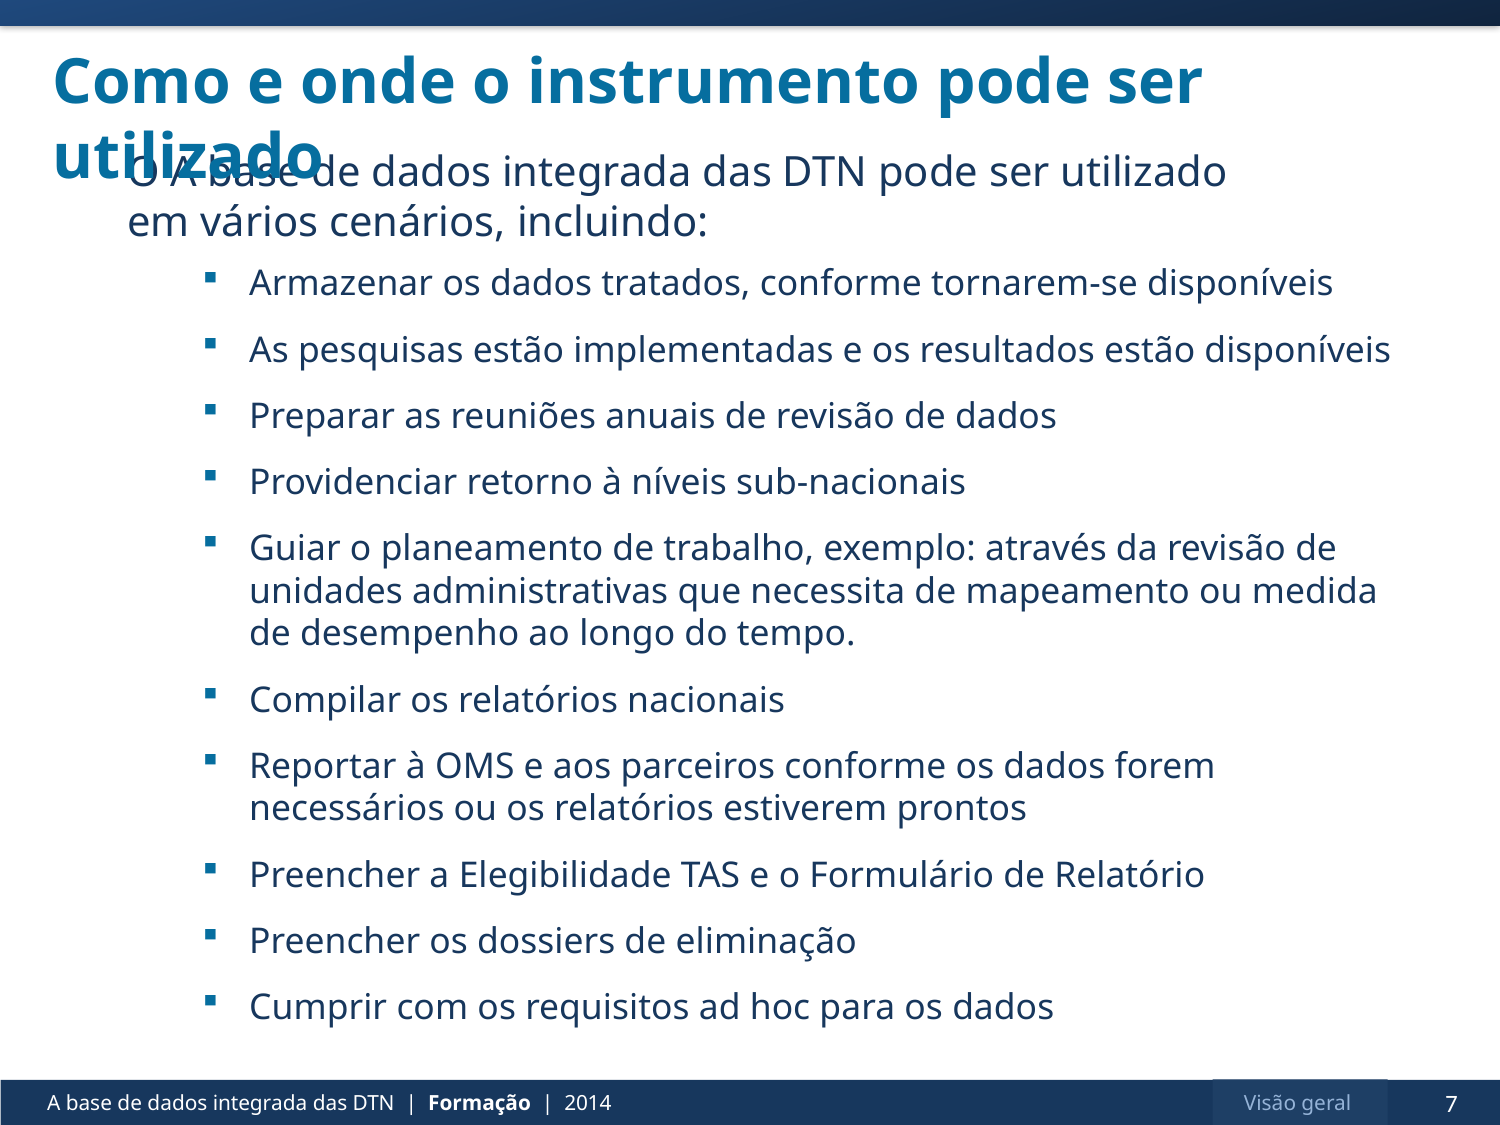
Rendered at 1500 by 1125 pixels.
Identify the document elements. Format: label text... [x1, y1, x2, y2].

list O A base de dados integrada das DTN pode ser utilizado em vários cenários, incluindo: Armazenar os dados tratados, conforme tornarem-se disponíveis As pesquisas estão implementadas e os resultados estão disponíveis Preparar as reuniões anuais de revisão de dados Providenciar retorno à níveis sub-nacionais Guiar o planeamento de trabalho, exemplo: através da revisão de unidades administrativas que necessita de mapeamento ou medida de desempenho ao longo do tempo. Compilar os relatórios nacionais Reportar à OMS e aos parceiros conforme os dados forem necessários ou os relatórios estiverem prontos Preencher a Elegibilidade TAS e o Formulário de Relatório Preencher os dossiers de eliminação Cumprir com os requisitos ad hoc para os dados [112, 137, 1425, 1038]
title Como e onde o instrumento pode ser utilizado [22, 33, 1464, 130]
